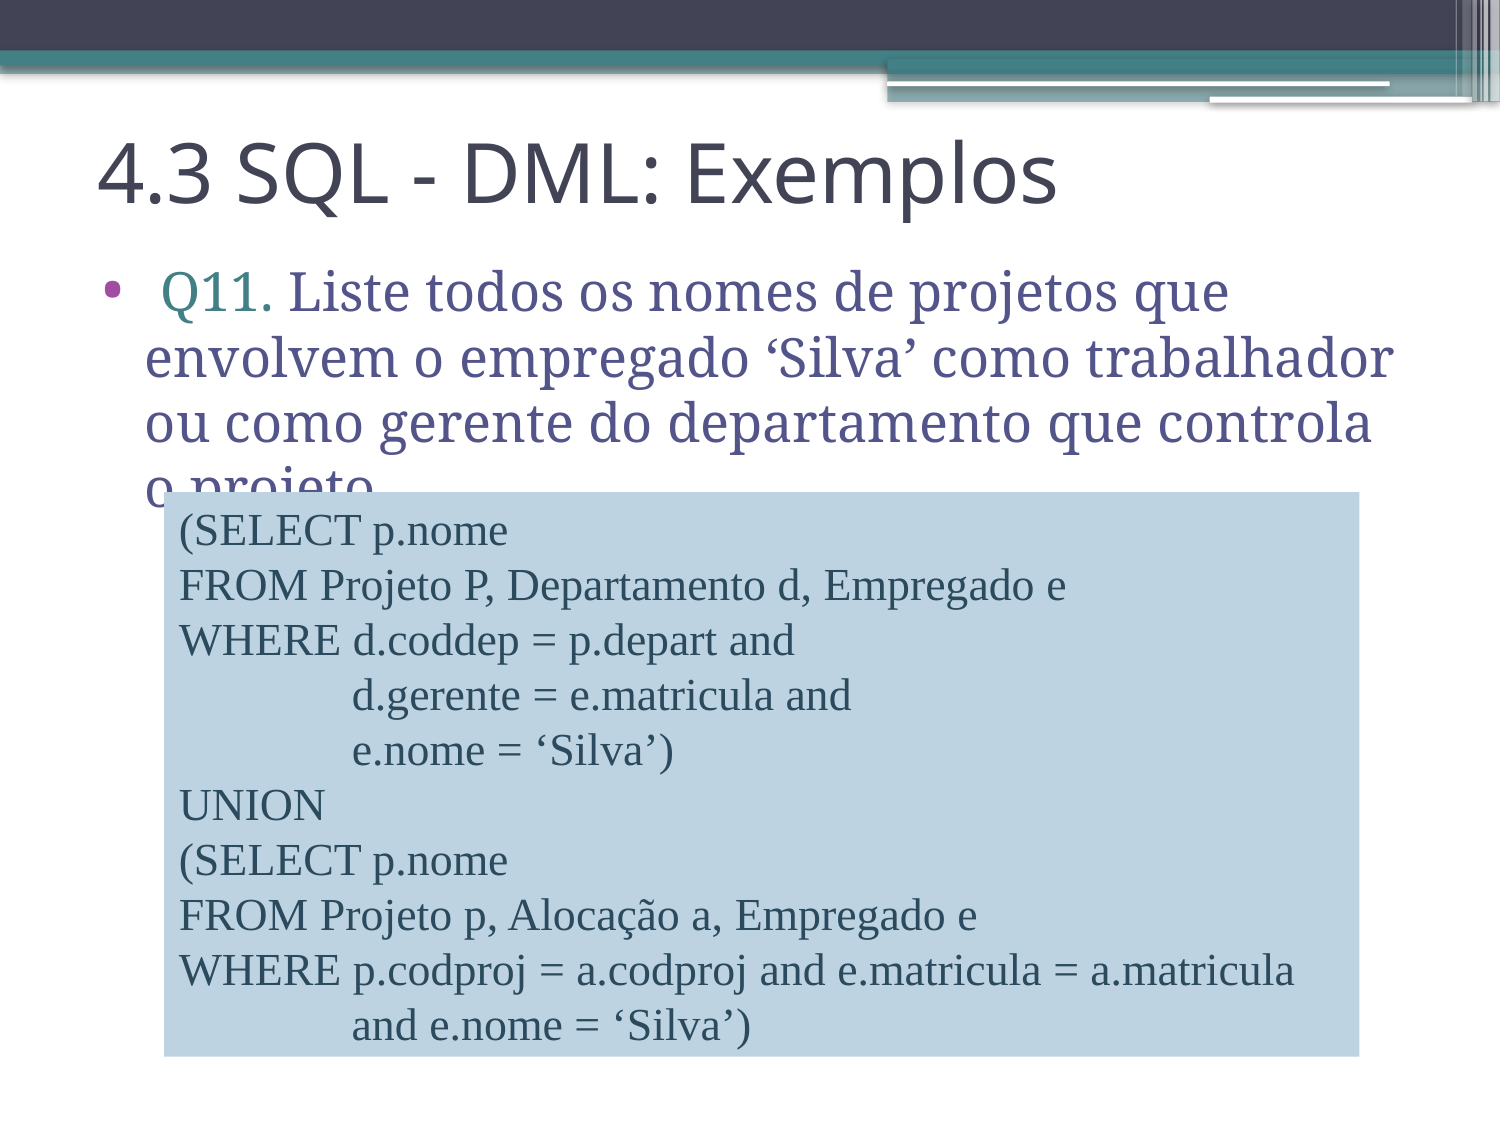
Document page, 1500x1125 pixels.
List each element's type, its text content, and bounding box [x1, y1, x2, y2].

text_box (SELECT p.nome FROM Projeto P, Departamento d, Empregado e WHERE d.coddep = p.depart and d.gerente = e.matricula and e.nome = ‘Silva’) UNION (SELECT p.nome FROM Projeto p, Alocação a, Empregado e WHERE p.codproj = a.codproj and e.matricula = a.matricula and e.nome = ‘Silva’) [164, 492, 1360, 1057]
text_box Q11. Liste todos os nomes de projetos que envolvem o empregado ‘Silva’ como trabalhador ou como gerente do departamento que controla o projeto. [70, 246, 1421, 551]
title 4.3 SQL - DML: Exemplos [82, 82, 1432, 258]
